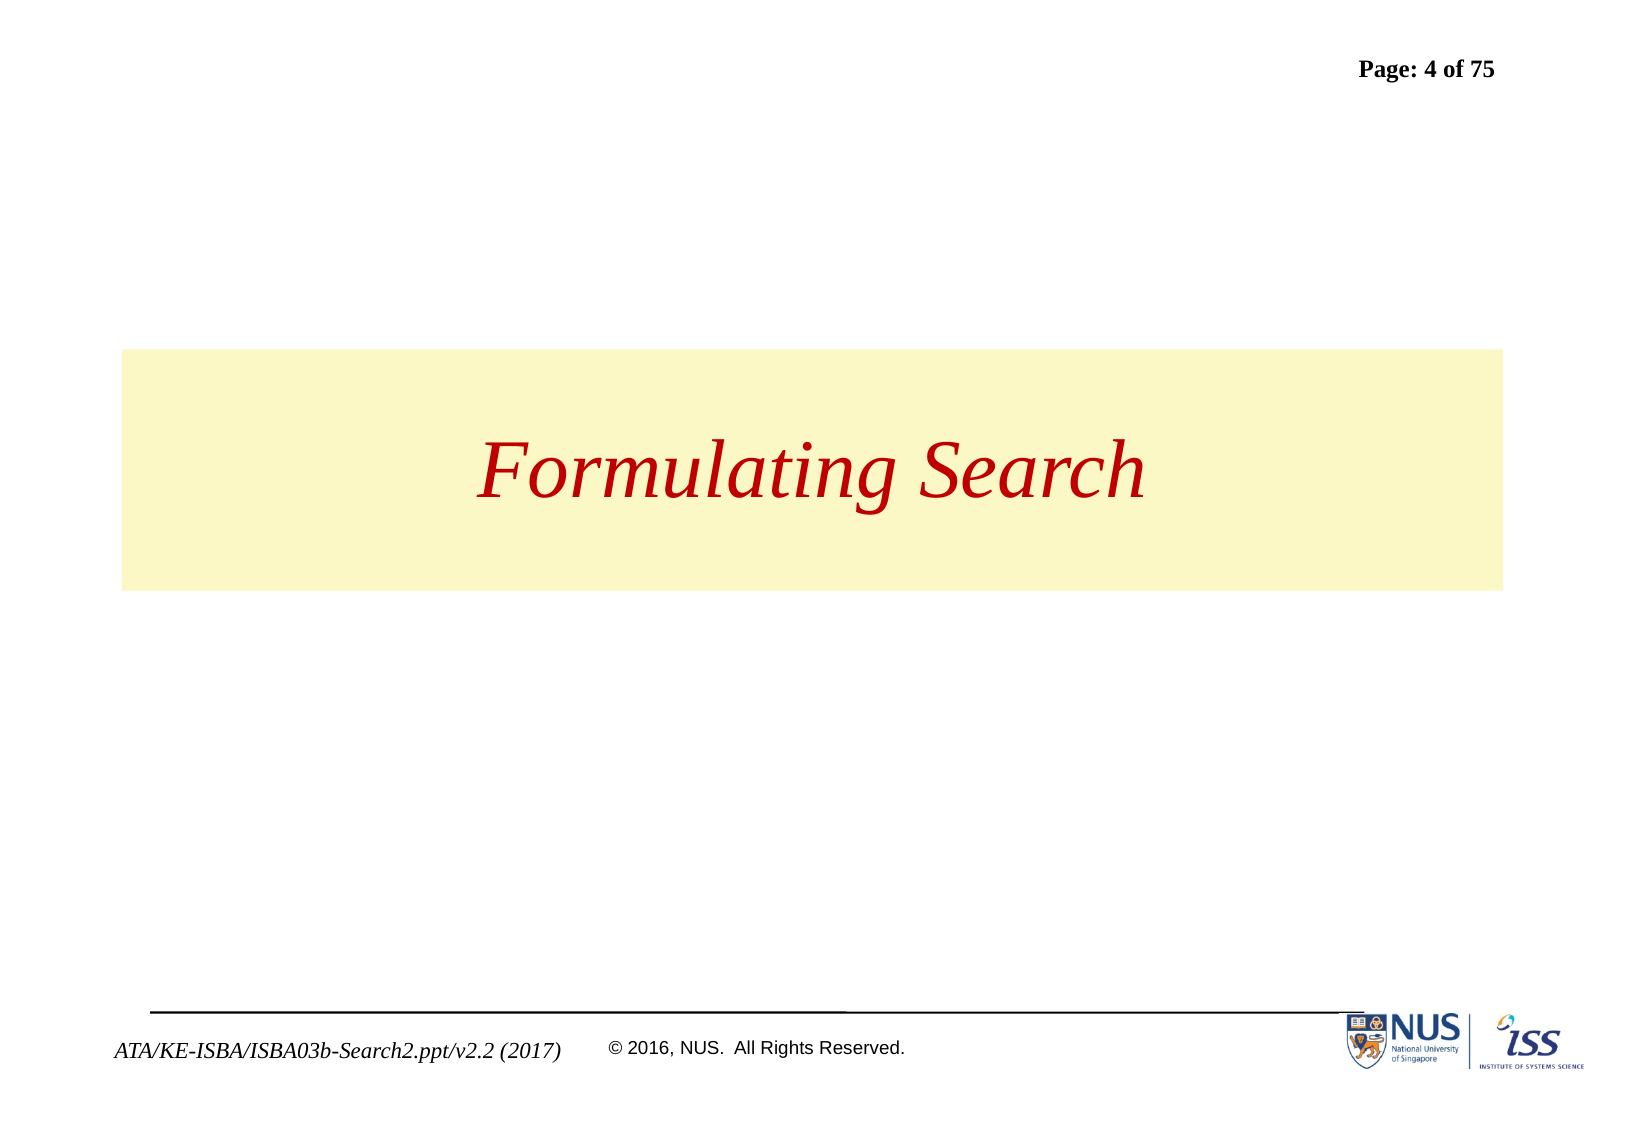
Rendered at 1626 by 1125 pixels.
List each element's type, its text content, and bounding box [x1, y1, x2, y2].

picture [1339, 1013, 1585, 1069]
title Formulating Search [121, 348, 1504, 592]
